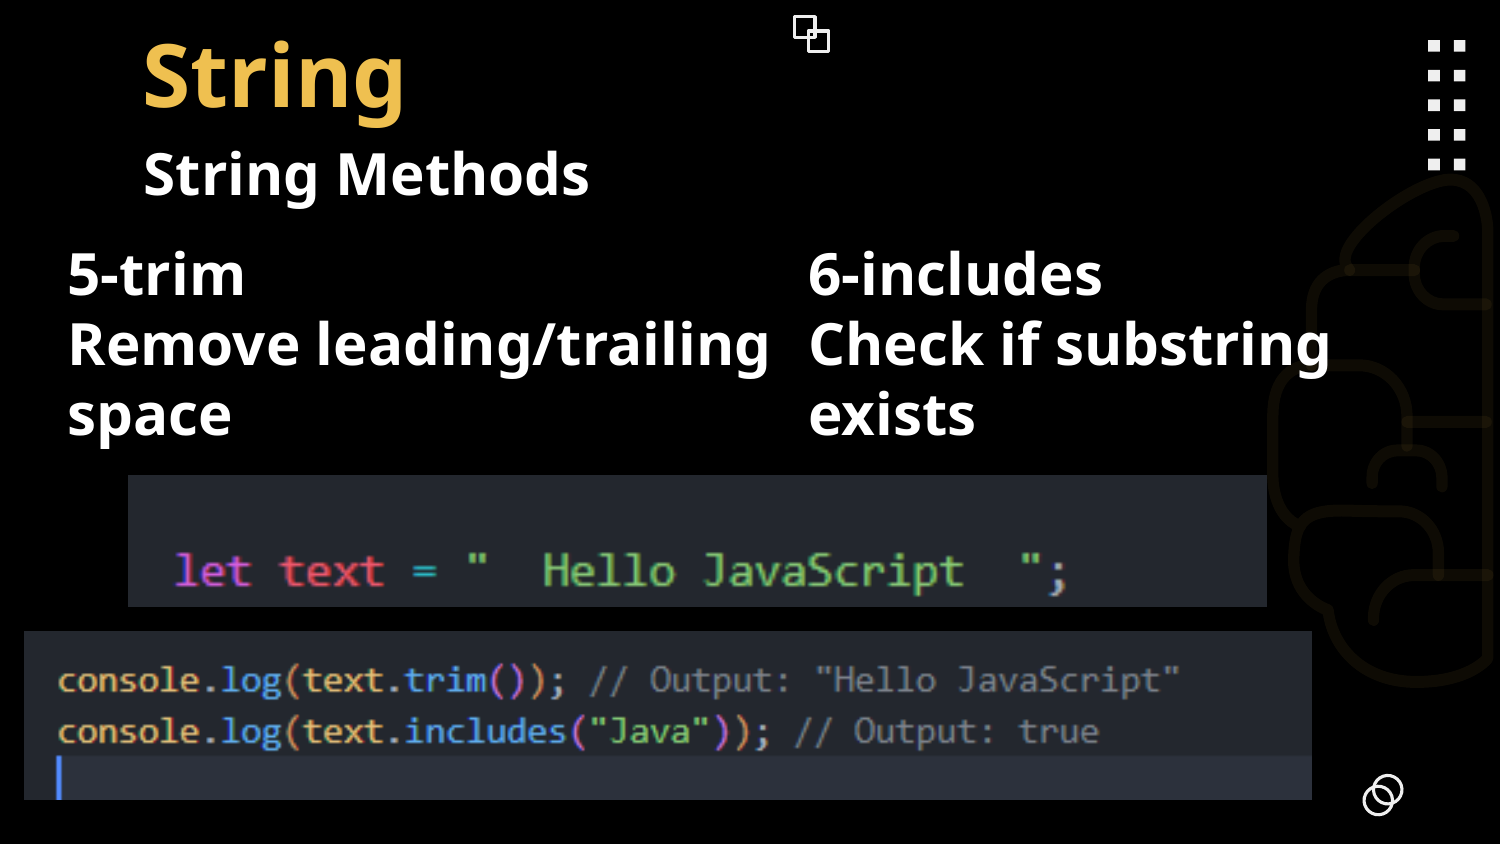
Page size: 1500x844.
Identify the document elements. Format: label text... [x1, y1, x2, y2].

text_box String [0, 46, 881, 141]
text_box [1266, 173, 1500, 689]
text_box String Methods [128, 127, 1126, 221]
picture [128, 474, 1267, 607]
text_box 6-includes Check if substring exists [793, 221, 1261, 462]
picture [24, 631, 1312, 800]
text_box 5-trim Remove leading/trailing space [52, 221, 793, 462]
